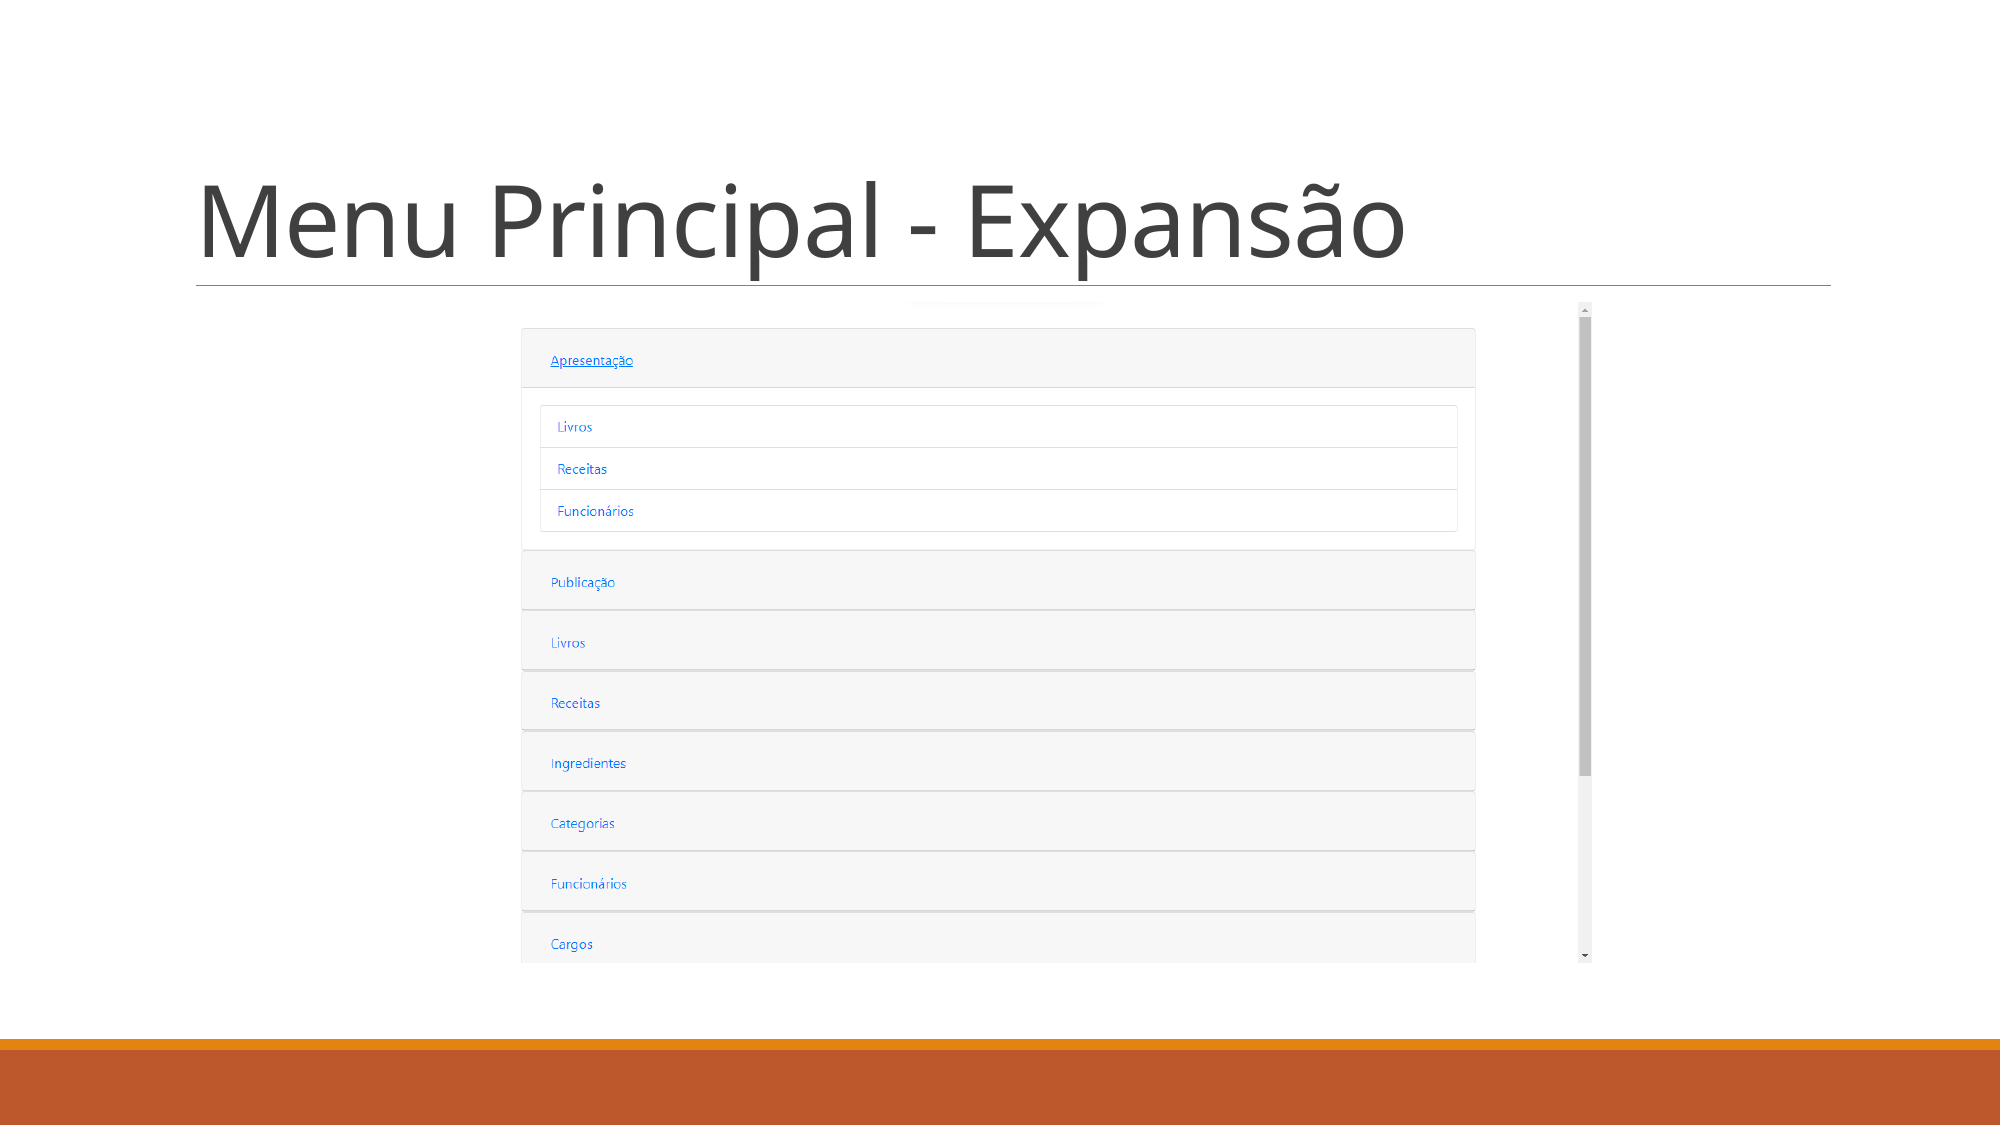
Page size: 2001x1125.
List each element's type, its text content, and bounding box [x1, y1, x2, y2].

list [417, 302, 1593, 964]
title Menu Principal - Expansão [180, 47, 1830, 285]
